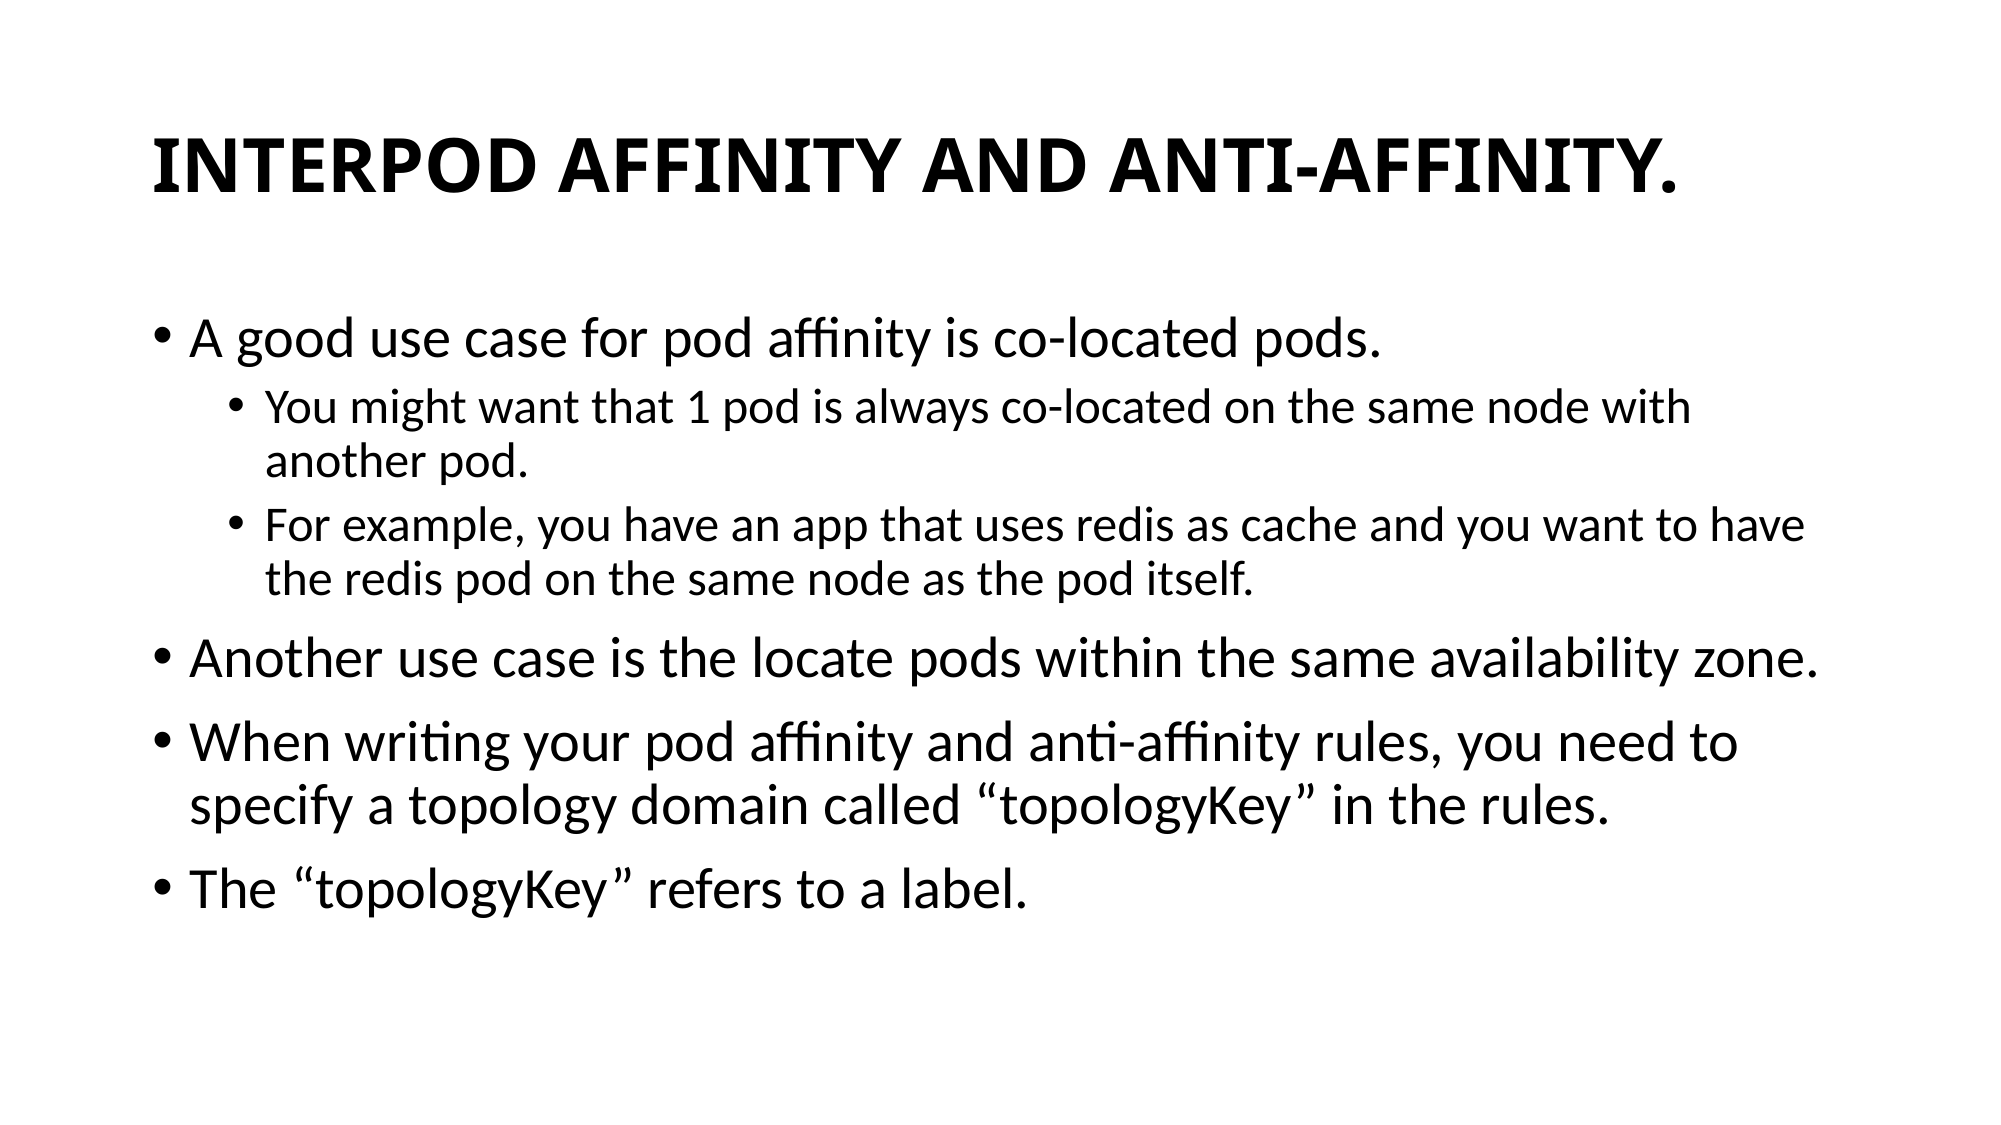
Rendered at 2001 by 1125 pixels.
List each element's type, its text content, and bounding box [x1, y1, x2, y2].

list A good use case for pod affinity is co-located pods. You might want that 1 pod is always co-located on the same node with another pod. For example, you have an app that uses redis as cache and you want to have the redis pod on the same node as the pod itself. Another use case is the locate pods within the same availability zone. When writing your pod affinity and anti-affinity rules, you need to specify a topology domain called “topologyKey” in the rules. The “topologyKey” refers to a label. [137, 299, 1863, 1014]
title INTERPOD AFFINITY AND ANTI-AFFINITY. [137, 59, 1863, 278]
